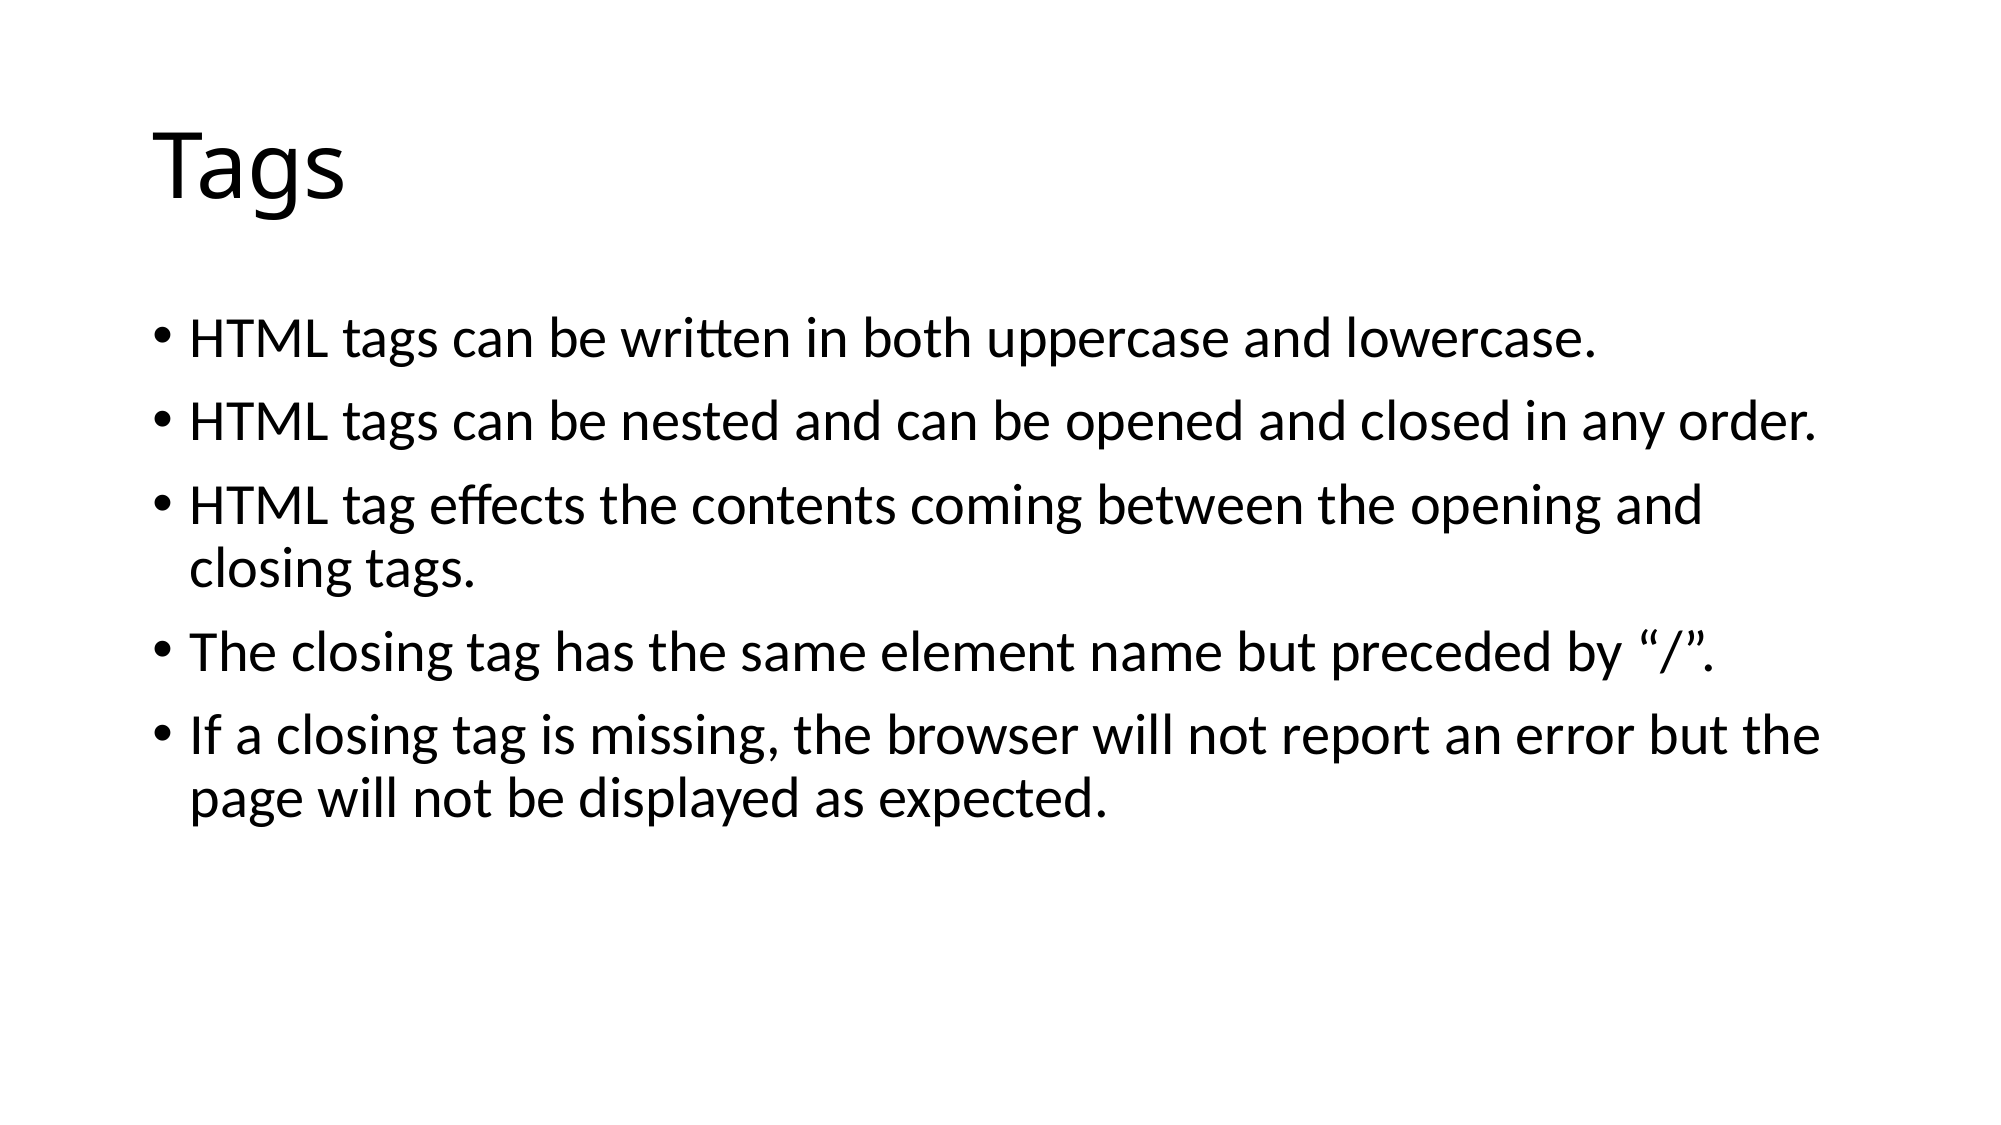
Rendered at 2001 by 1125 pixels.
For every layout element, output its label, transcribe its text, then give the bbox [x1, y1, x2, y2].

list HTML tags can be written in both uppercase and lowercase. HTML tags can be nested and can be opened and closed in any order. HTML tag effects the contents coming between the opening and closing tags. The closing tag has the same element name but preceded by “/”. If a closing tag is missing, the browser will not report an error but the page will not be displayed as expected. [137, 299, 1863, 1014]
title Tags [137, 59, 1863, 278]
